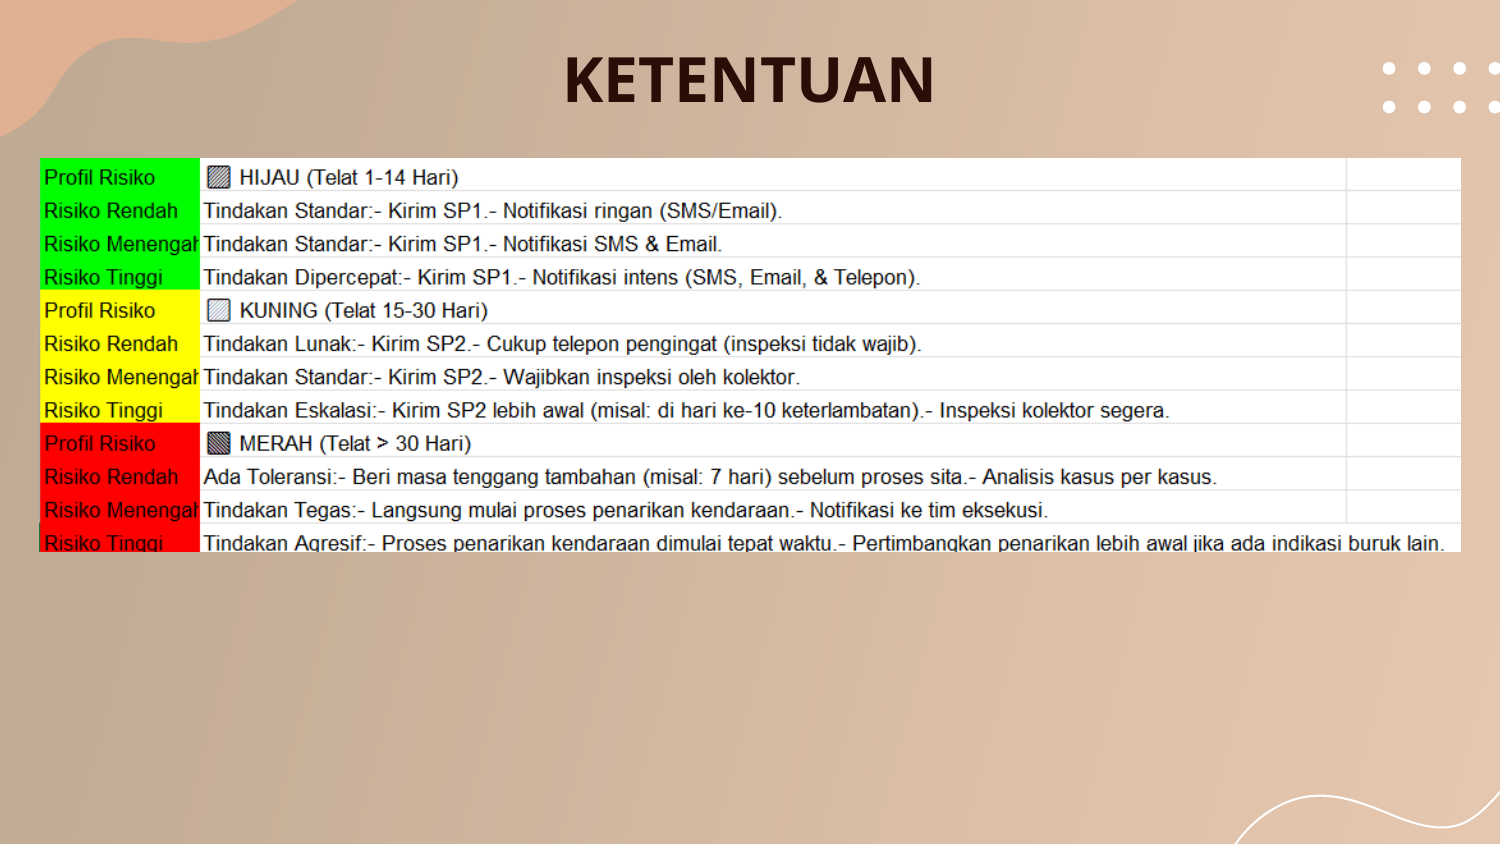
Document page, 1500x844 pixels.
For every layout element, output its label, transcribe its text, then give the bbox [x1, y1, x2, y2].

picture [39, 158, 1461, 553]
title KETENTUAN [118, 24, 1382, 119]
